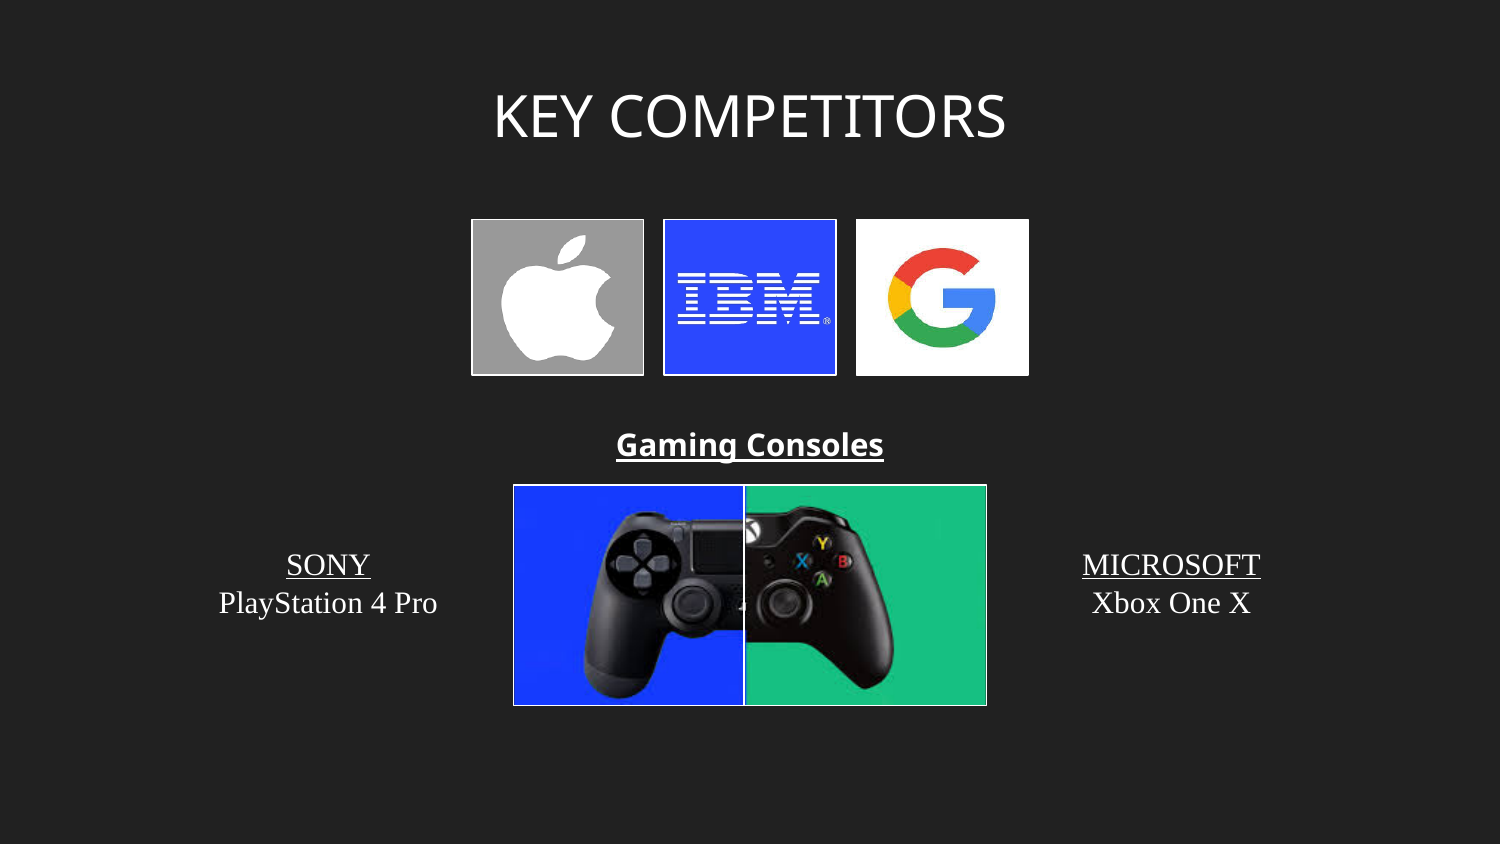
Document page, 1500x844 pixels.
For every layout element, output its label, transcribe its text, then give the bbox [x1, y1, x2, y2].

text_box MICROSOFT Xbox One X [991, 529, 1358, 662]
picture [514, 485, 986, 706]
picture [472, 220, 643, 375]
title KEY COMPETITORS [219, 64, 1281, 159]
picture [856, 220, 1028, 375]
text_box SONY PlayStation 4 Pro [142, 529, 509, 662]
picture [664, 220, 836, 375]
text_box Gaming Consoles [575, 410, 925, 484]
